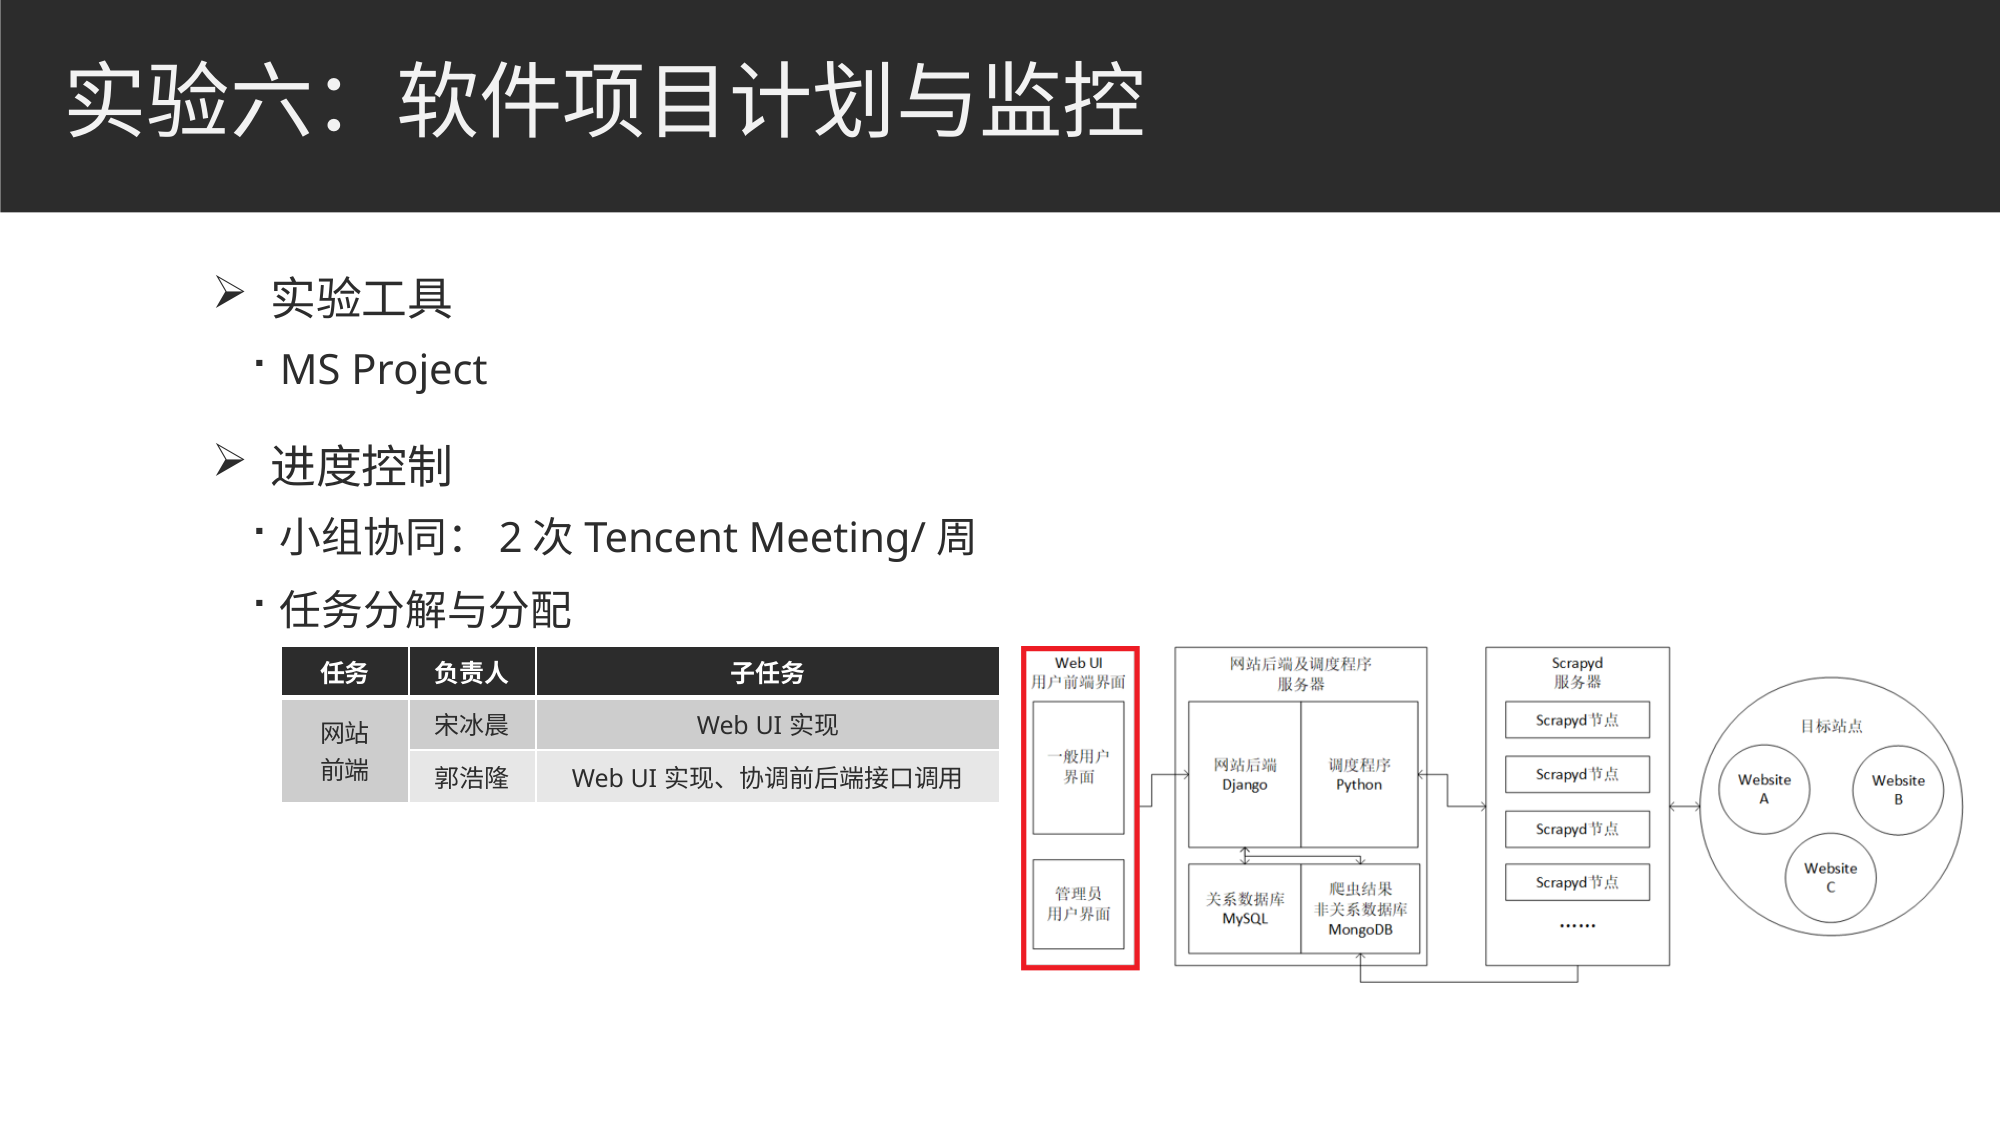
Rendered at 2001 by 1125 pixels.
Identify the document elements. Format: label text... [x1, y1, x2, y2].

table_cell 网站 前端 [282, 700, 408, 802]
title 实验六：软件项目计划与监控 [48, 38, 1654, 174]
table_cell Web UI实现 [537, 700, 999, 749]
table_cell Web UI实现、协调前后端接口调用 [537, 751, 999, 802]
list 实验工具 MS Project 进度控制 小组协同：2次Tencent Meeting/周 任务分解与分配 [197, 251, 1803, 1021]
table_cell 郭浩隆 [410, 751, 535, 802]
table_header 子任务 [537, 647, 999, 695]
table_header 任务 [282, 647, 408, 695]
table_header 负责人 [410, 647, 535, 695]
table_cell 宋冰晨 [410, 700, 535, 749]
picture [1018, 646, 1966, 984]
